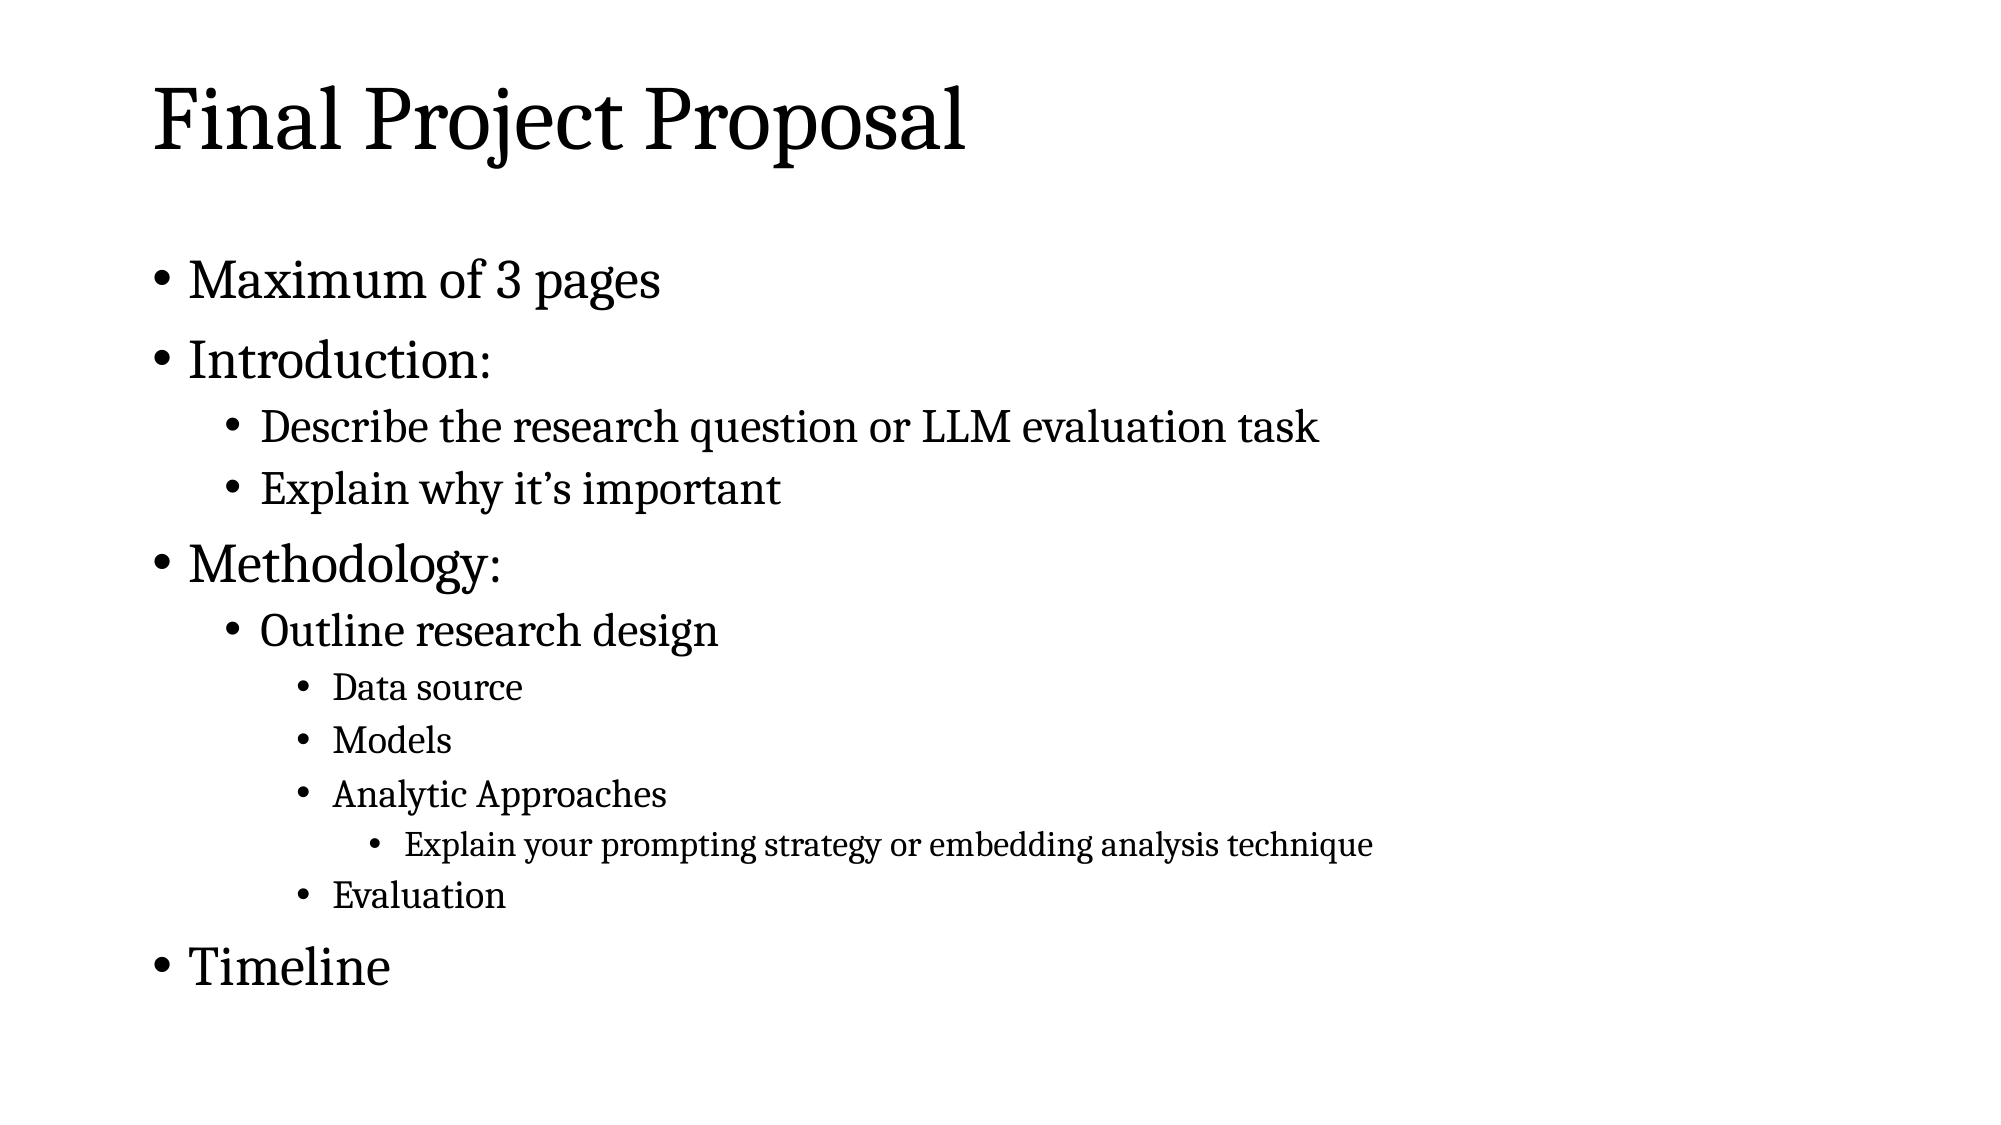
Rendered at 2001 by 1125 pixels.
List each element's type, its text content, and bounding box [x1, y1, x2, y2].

title Final Project Proposal [137, 11, 1863, 229]
list Maximum of 3 pages Introduction: Describe the research question or LLM evaluation task Explain why it’s important Methodology: Outline research design Data source Models Analytic Approaches Explain your prompting strategy or embedding analysis technique Evaluation Timeline [137, 243, 1863, 1014]
